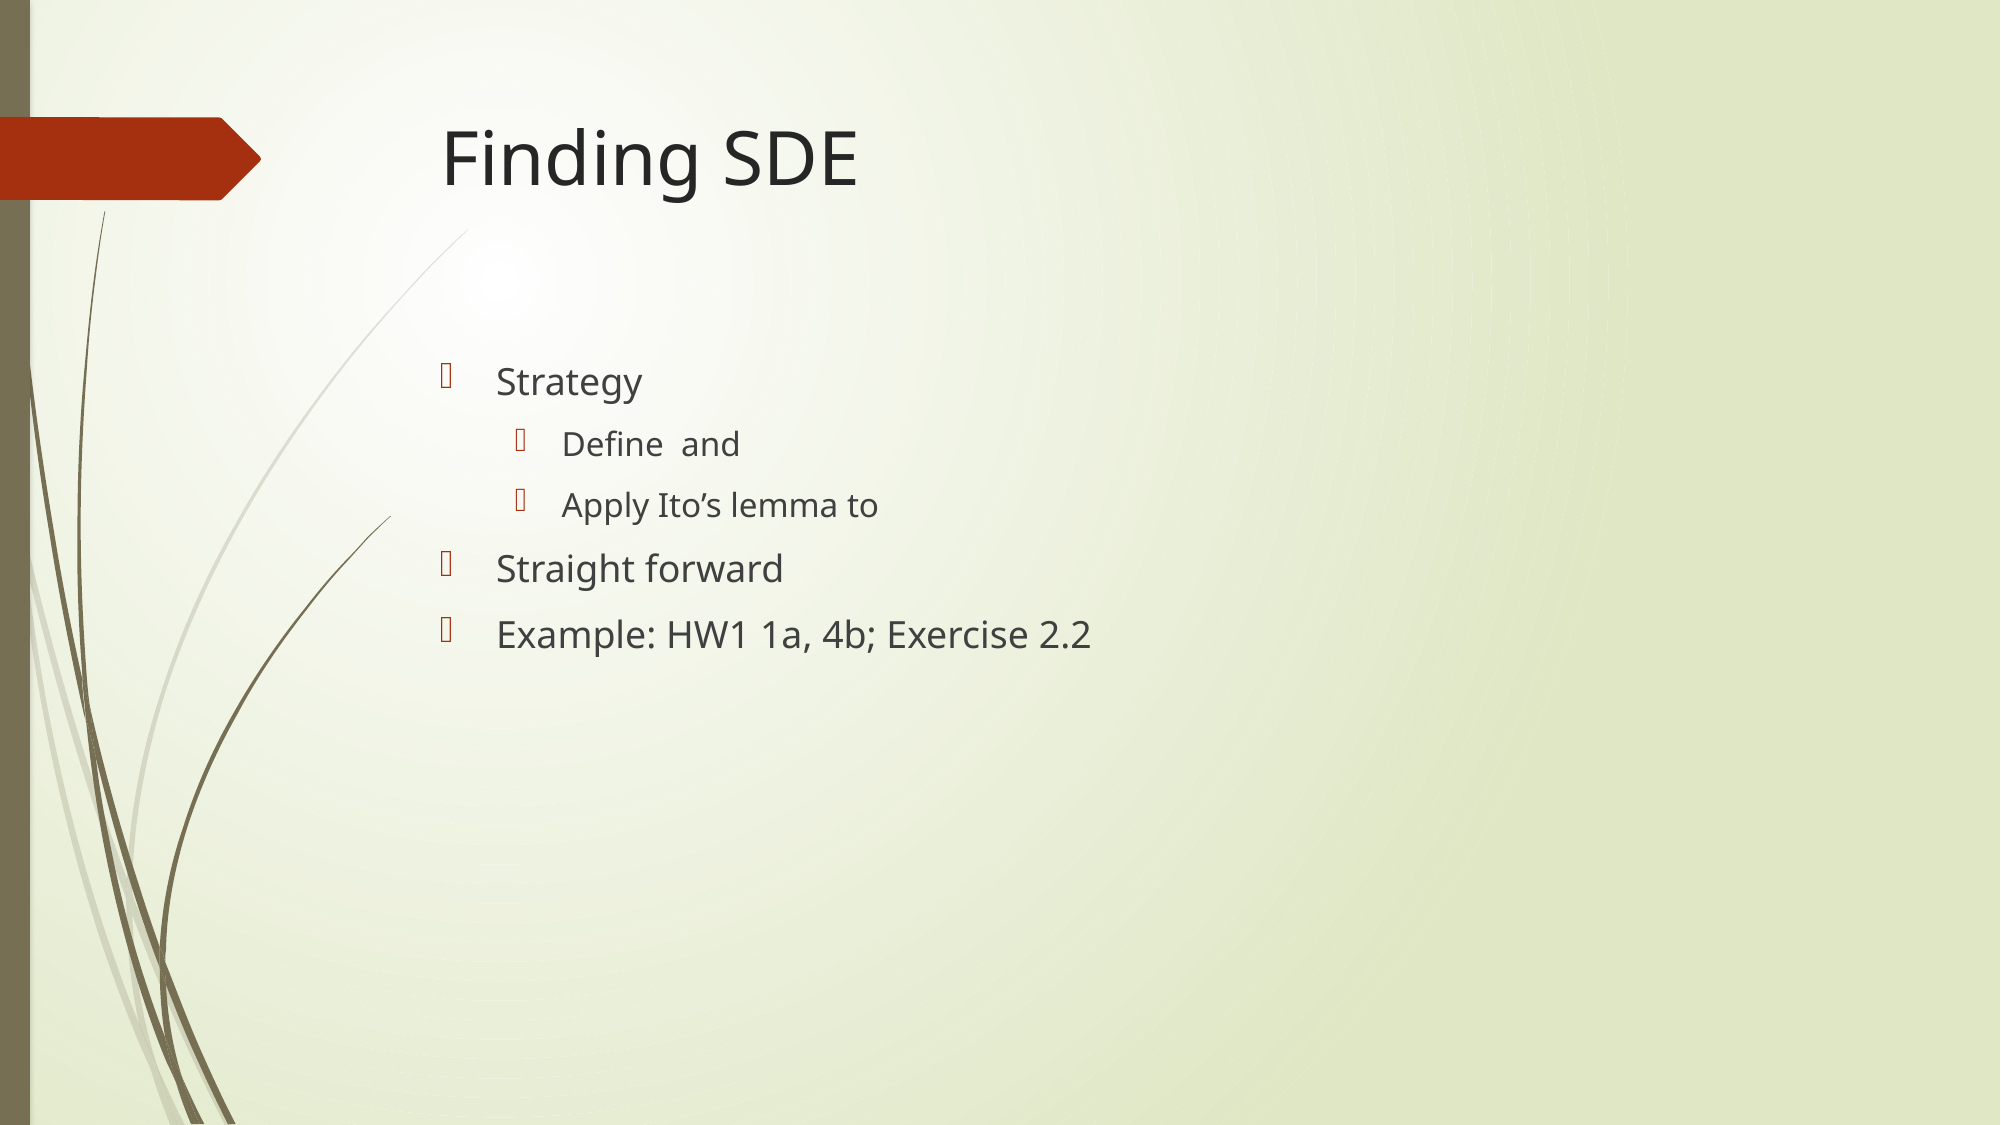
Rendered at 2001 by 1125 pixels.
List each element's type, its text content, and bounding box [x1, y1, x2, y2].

title Finding SDE [425, 102, 1888, 313]
